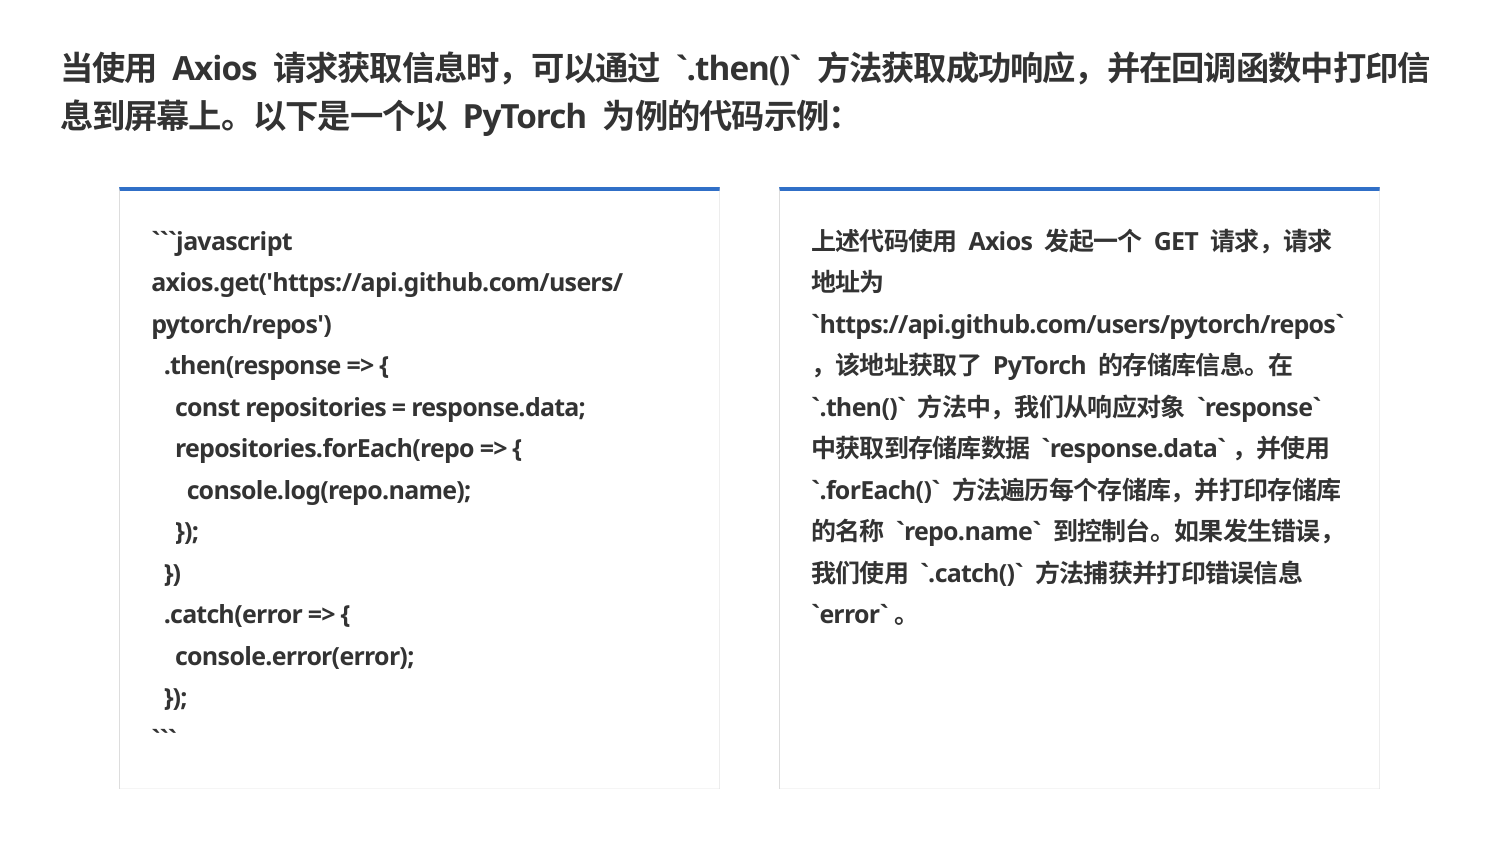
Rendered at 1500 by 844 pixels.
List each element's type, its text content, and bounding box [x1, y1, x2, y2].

text_box 当使用 Axios 请求获取信息时，可以通过 `.then()` 方法获取成功响应，并在回调函数中打印信息到屏幕上。以下是一个以 PyTorch 为例的代码示例： [60, 37, 1440, 135]
picture [119, 187, 720, 789]
picture [779, 187, 1380, 789]
